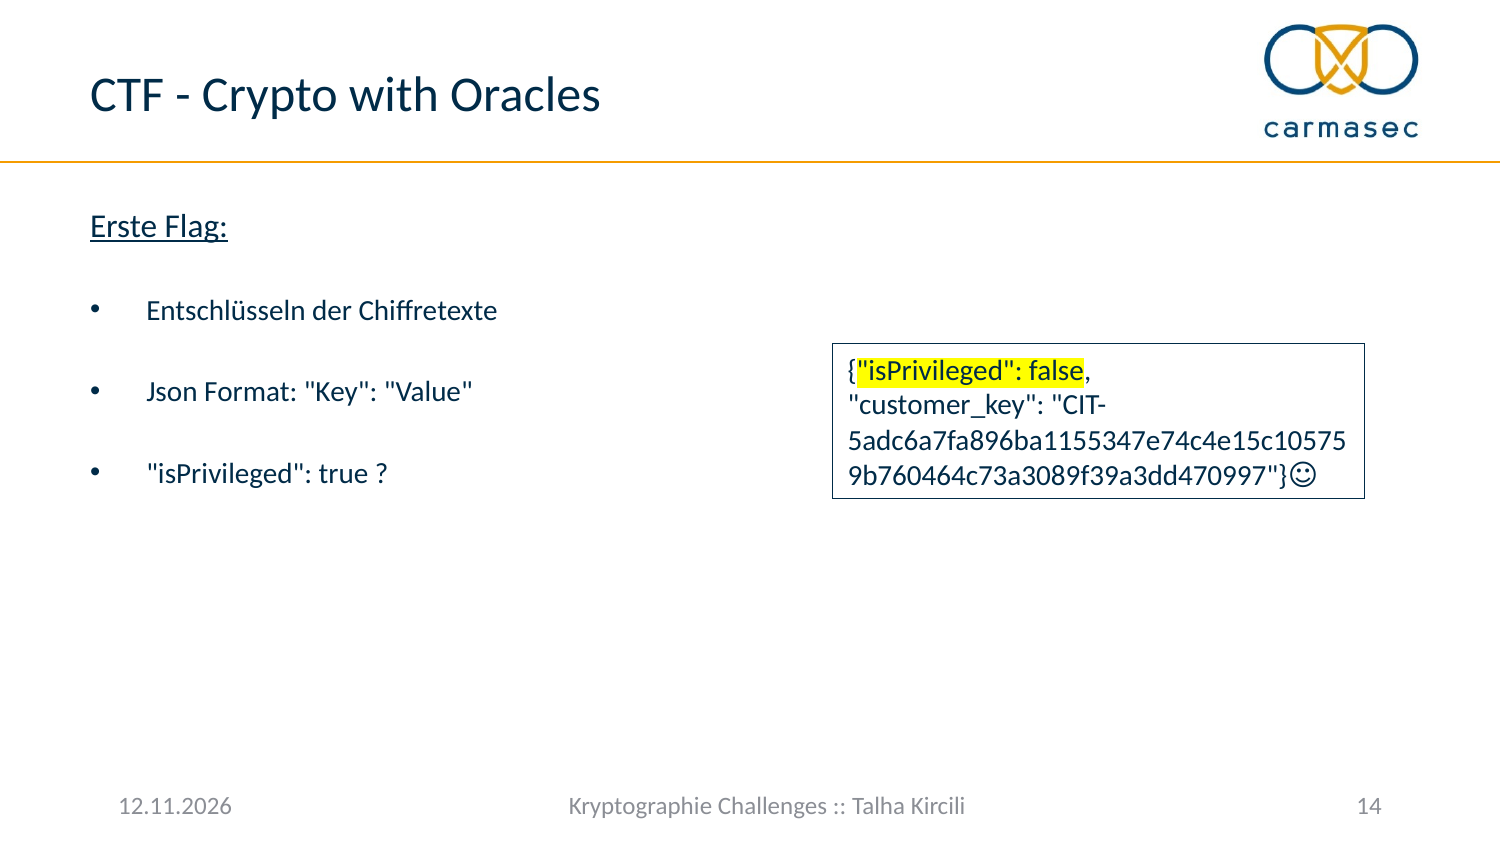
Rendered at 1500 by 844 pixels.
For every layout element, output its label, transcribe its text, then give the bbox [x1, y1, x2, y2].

picture [1257, 20, 1425, 138]
title CTF - Crypto with Oracles [75, 33, 1247, 150]
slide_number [103, 782, 254, 828]
slide_number 14 [1281, 782, 1397, 828]
text_box {"isPrivileged": false, "customer_key": "CIT-5adc6a7fa896ba1155347e74c4e15c105759b760464c73a3089f39a3dd470997"}☺ [832, 343, 1365, 499]
footer Kryptographie Challenges :: Talha Kircili [301, 782, 1235, 828]
list Erste Flag: Entschlüsseln der Chiffretexte Json Format: "Key": "Value" "isPrivileged": true ? [75, 196, 1425, 754]
